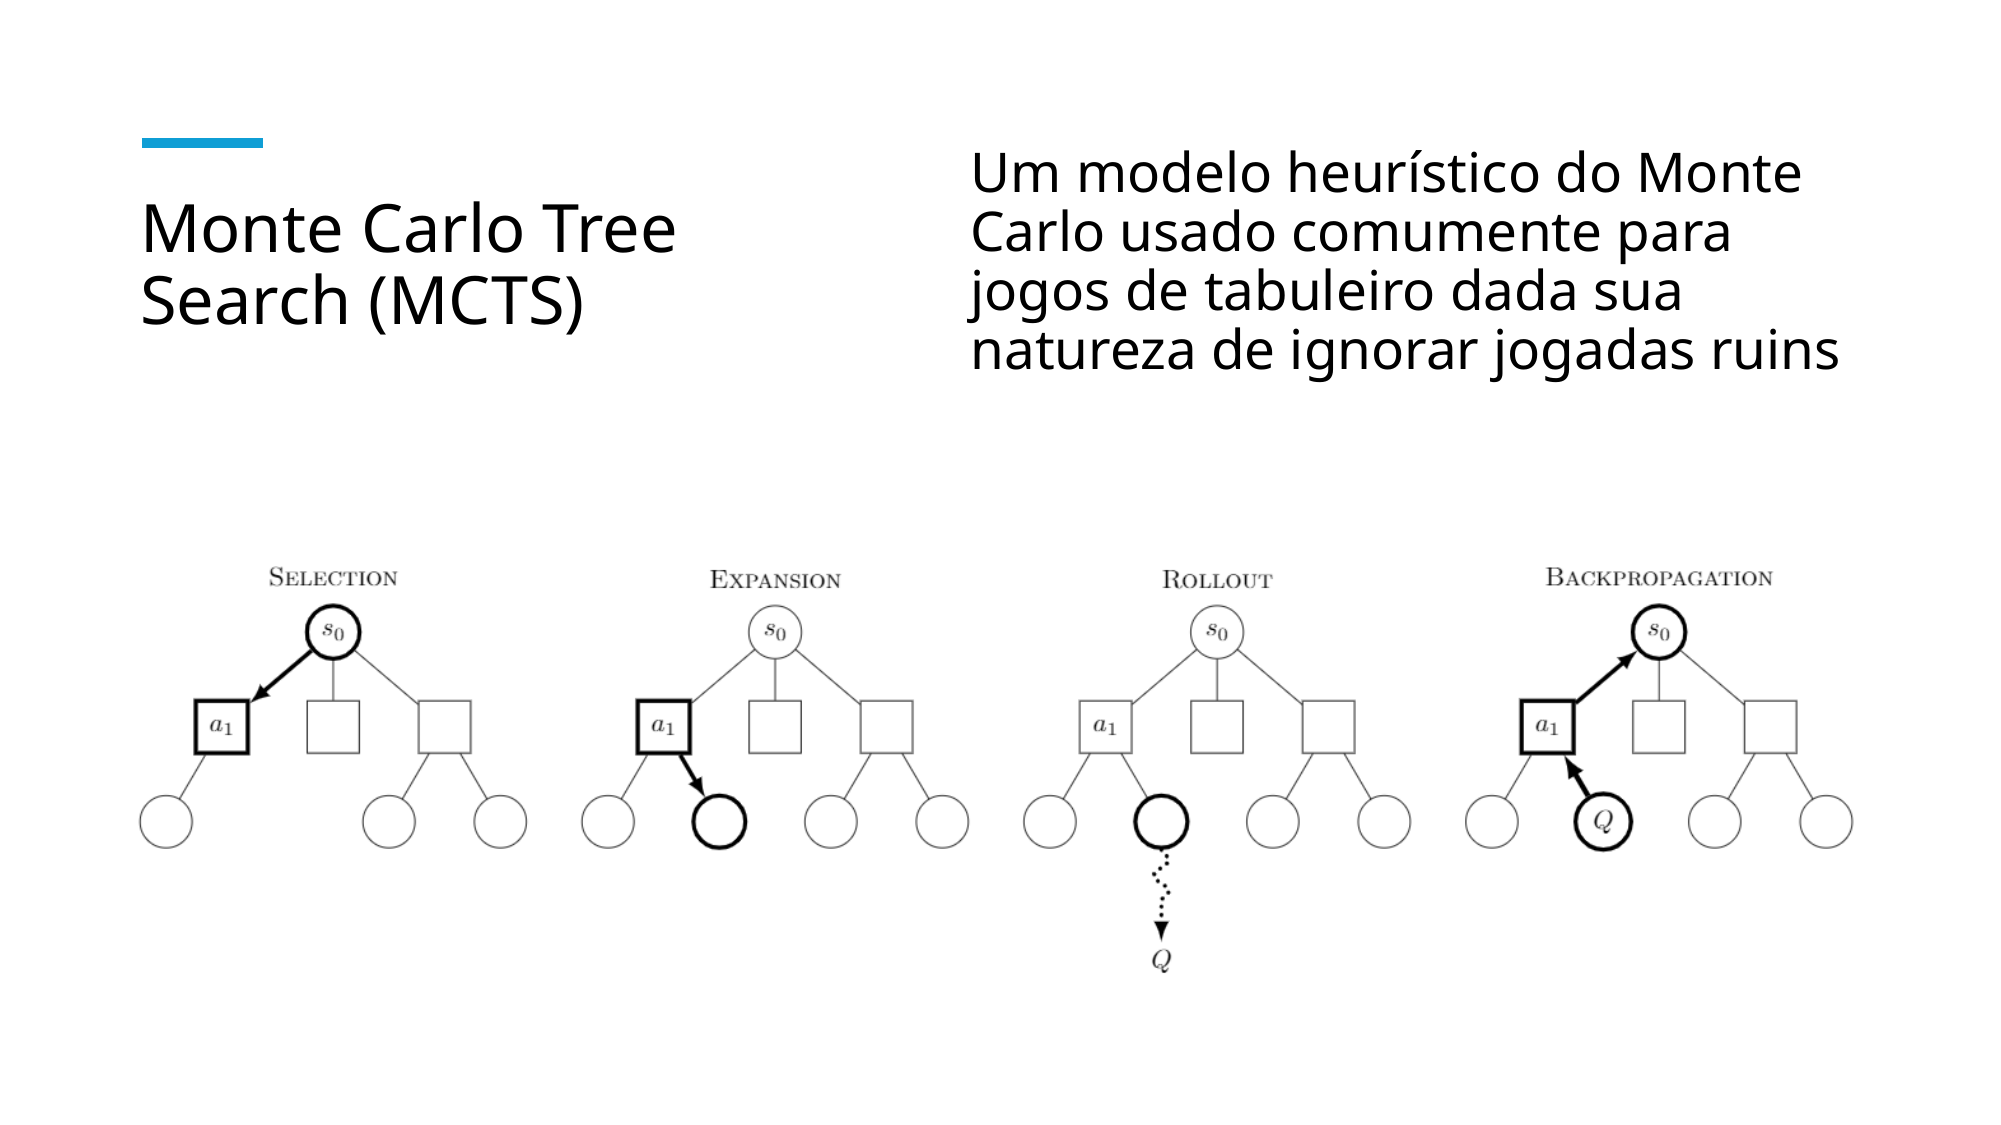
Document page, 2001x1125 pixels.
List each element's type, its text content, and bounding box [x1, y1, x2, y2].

picture [130, 551, 1870, 983]
title Monte Carlo Tree Search (MCTS) [125, 187, 825, 424]
list Um modelo heurístico do Monte Carlo usado comumente para jogos de tabuleiro dada sua natureza de ignorar jogadas ruins [955, 137, 1858, 444]
